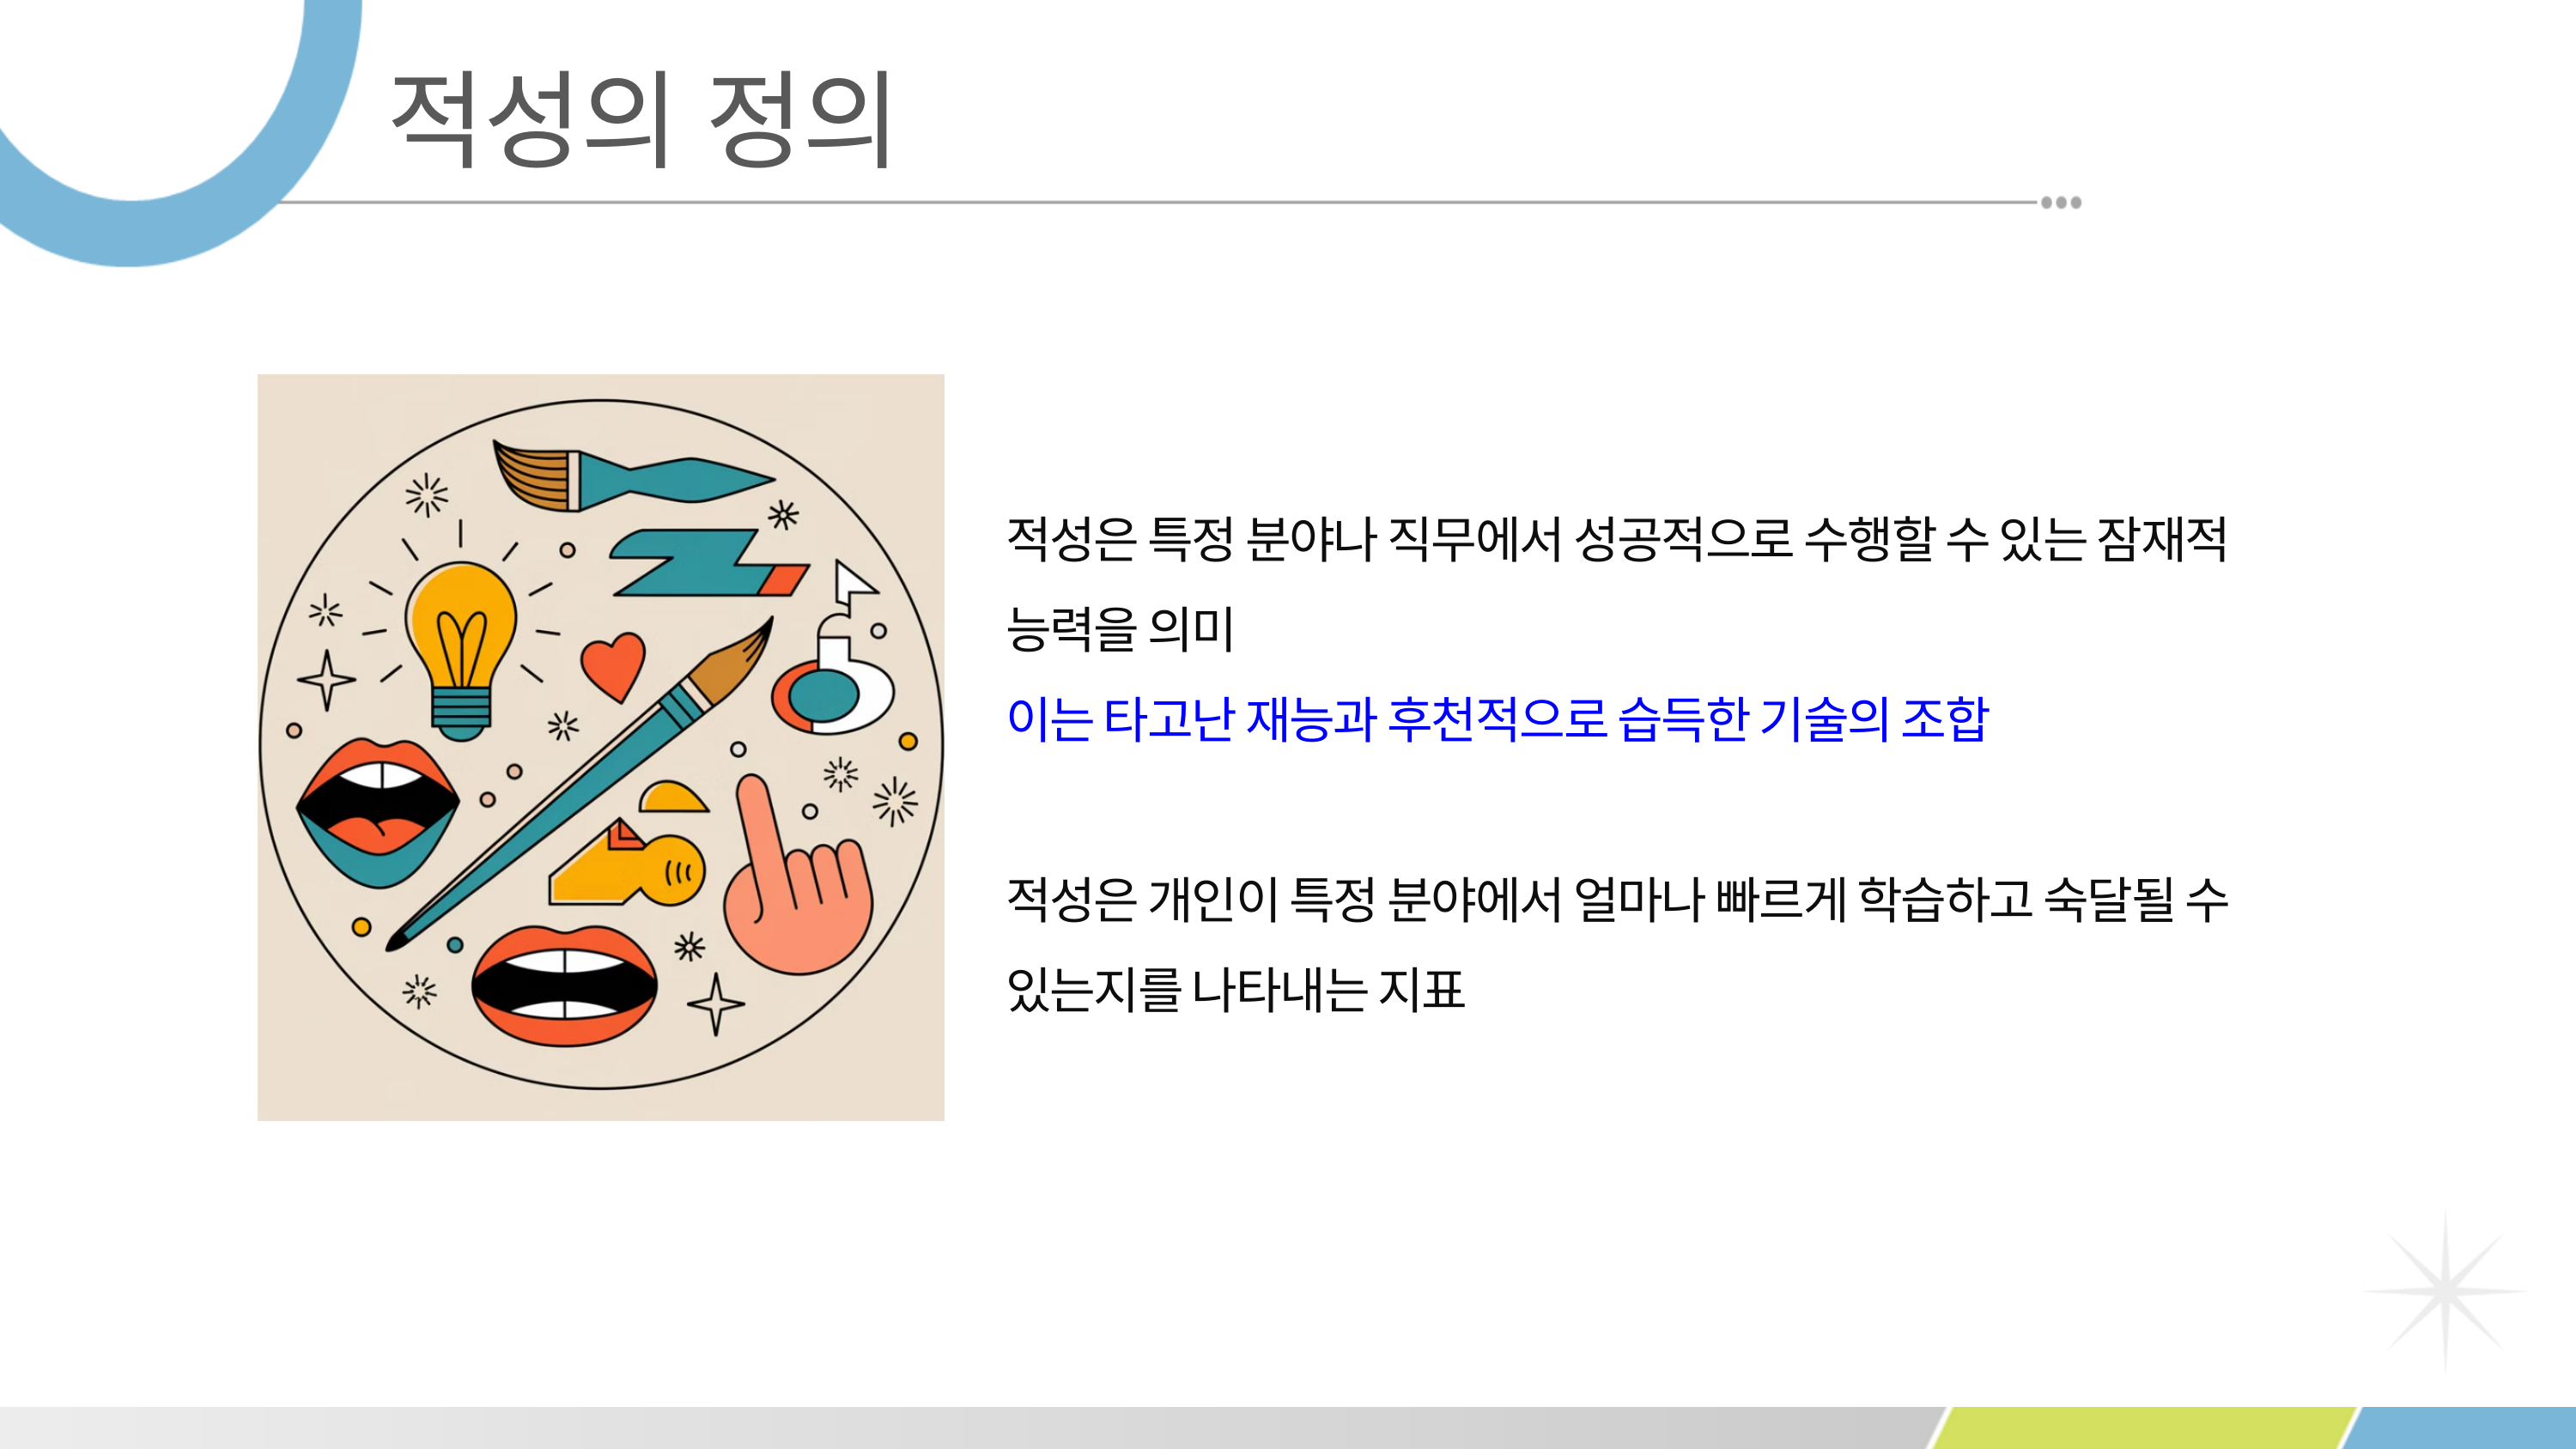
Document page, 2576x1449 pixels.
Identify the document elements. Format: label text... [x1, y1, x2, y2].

picture [257, 374, 945, 1121]
picture [0, 1407, 2576, 1449]
text_box 적성은 특정 분야나 직무에서 성공적으로 수행할 수 있는 잠재적 능력을 의미 이는 타고난 재능과 후천적으로 습득한 기술의 조합 적성은 개인이 특정 분야에서 얼마나 빠르게 학습하고 숙달될 수 있는지를 나타내는 지표 [993, 471, 2281, 1026]
picture [0, 0, 2143, 325]
text_box 적성의 정의 [386, 45, 1686, 199]
